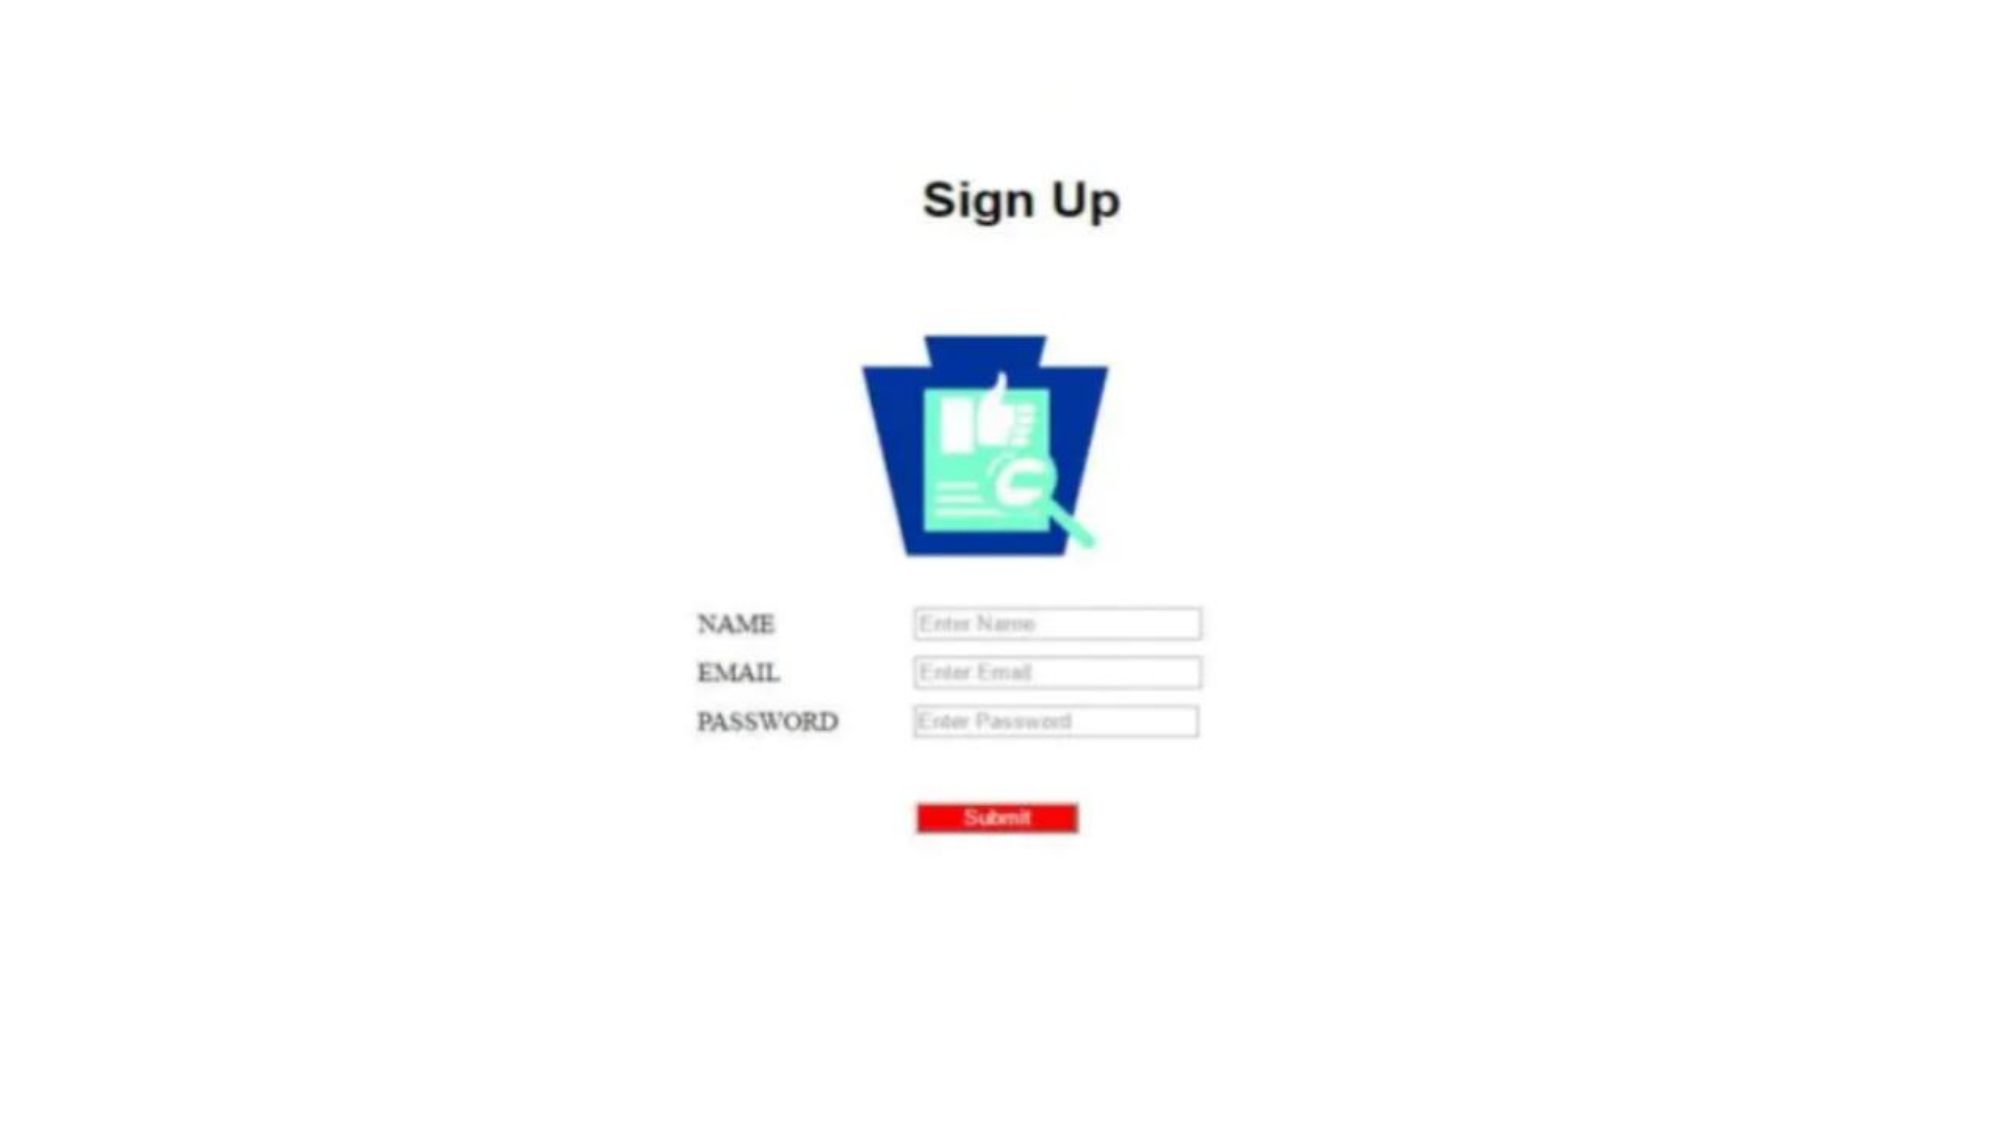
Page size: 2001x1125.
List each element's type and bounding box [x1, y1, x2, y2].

list [642, 87, 1358, 989]
